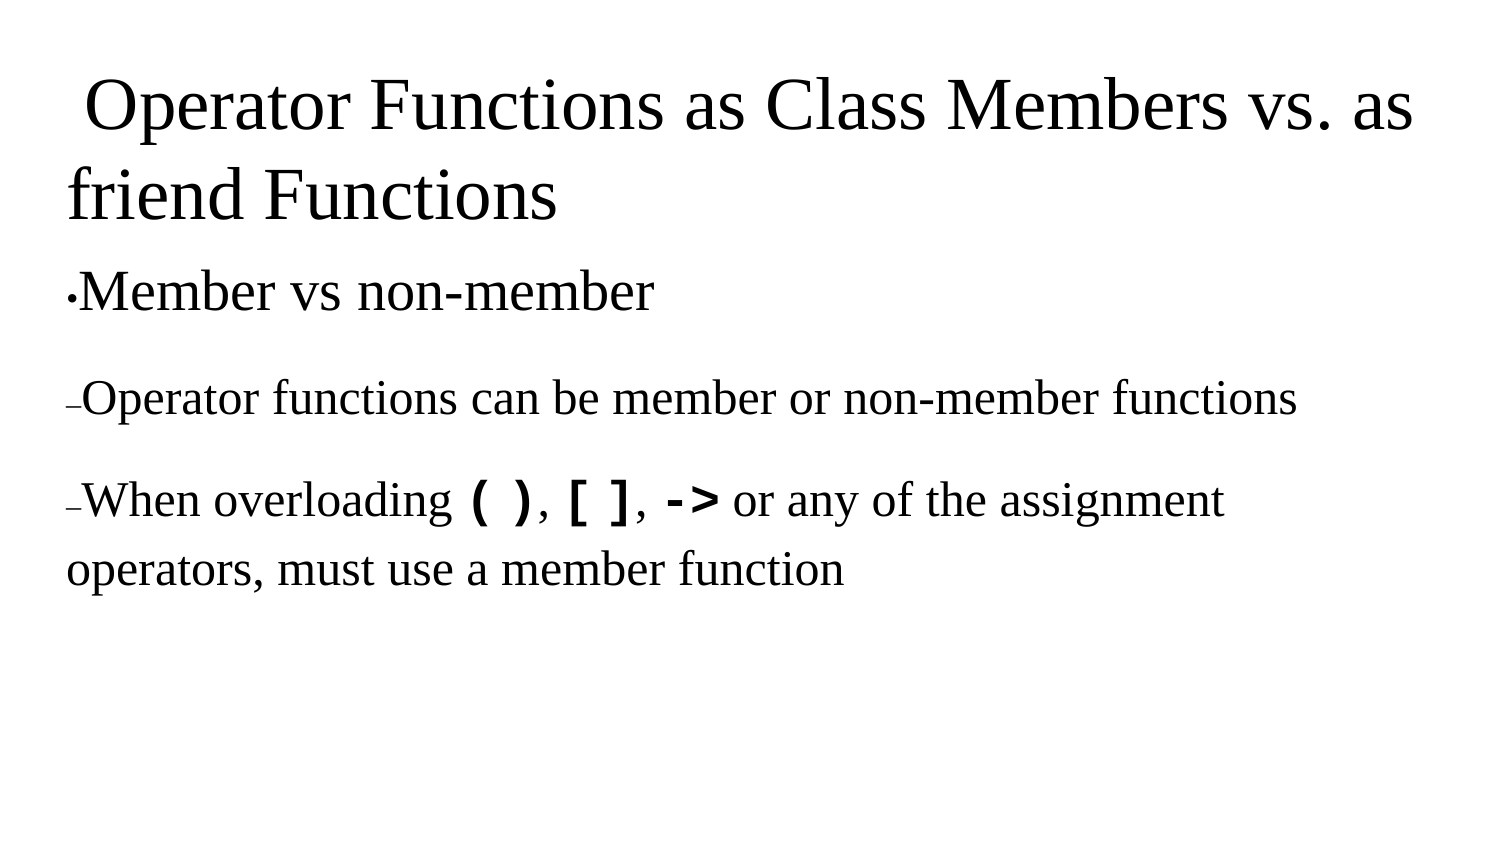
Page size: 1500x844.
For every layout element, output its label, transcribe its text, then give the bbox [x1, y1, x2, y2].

title Operator Functions as Class Members vs. as friend Functions [51, 40, 1471, 212]
list •Member vs non-member –Operator functions can be member or non-member functions –When overloading ( ), [ ], -> or any of the assignment operators, must use a member function [51, 226, 1449, 787]
